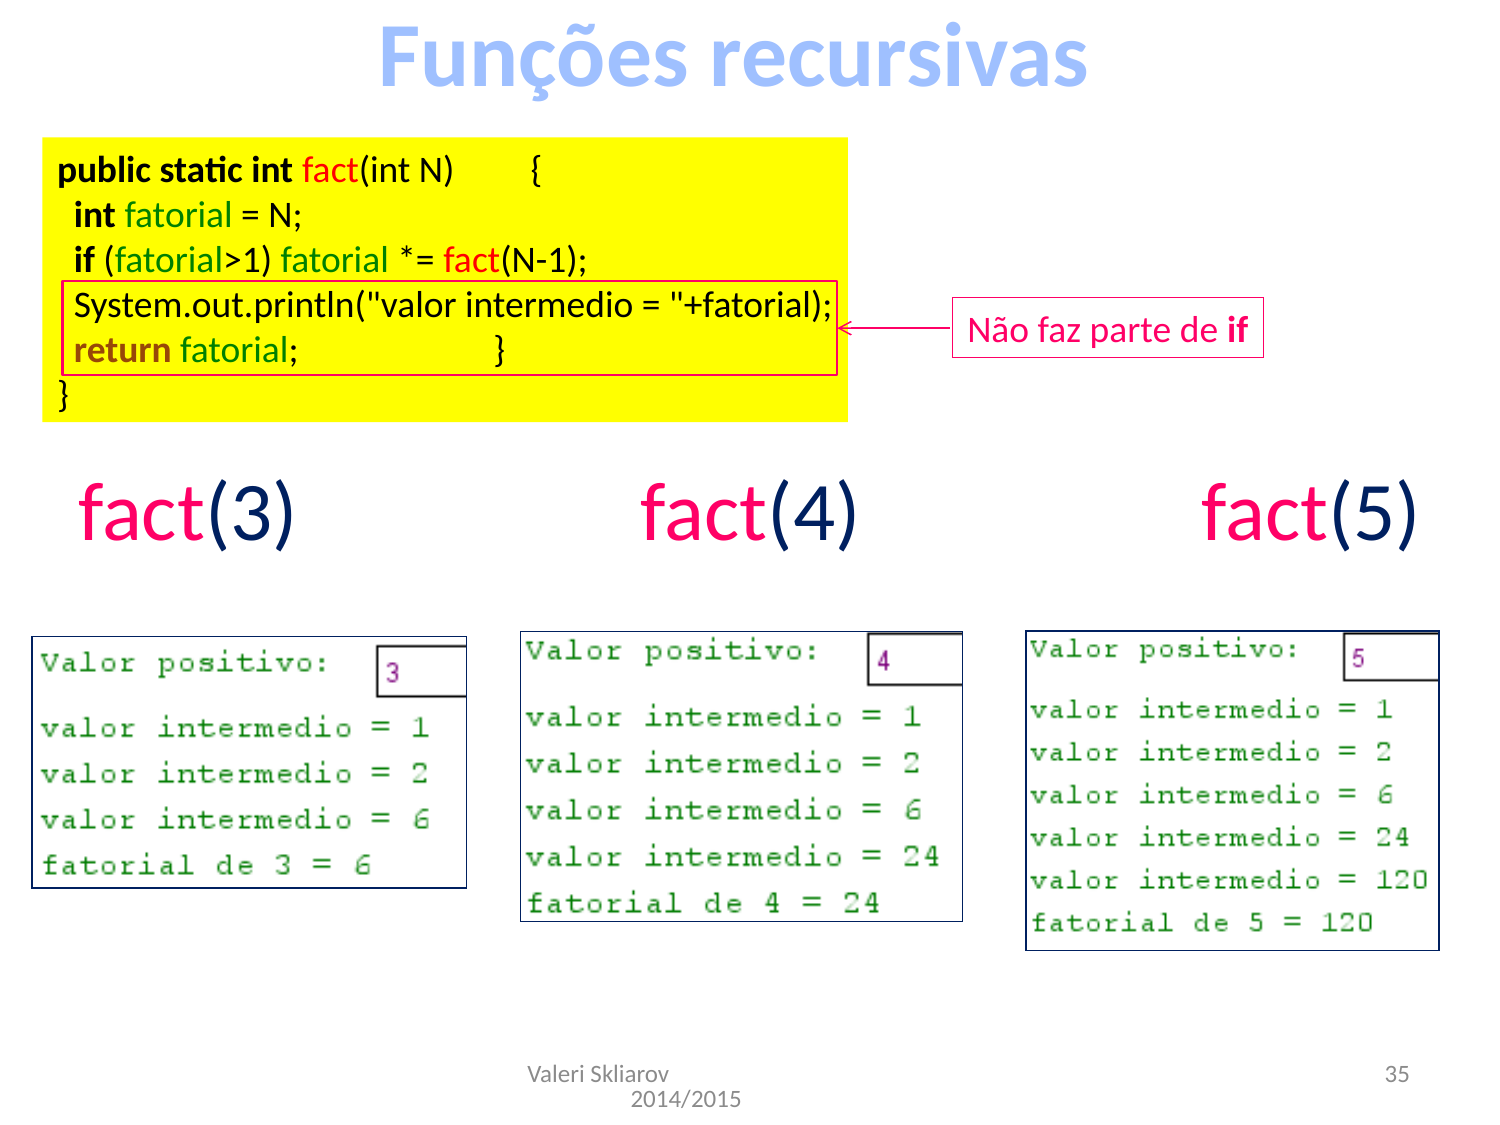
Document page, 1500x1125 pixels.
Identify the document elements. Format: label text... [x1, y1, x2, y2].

text_box fact(3) [63, 450, 314, 565]
slide_number 35 [1074, 1042, 1425, 1103]
text_box fact(4) [626, 450, 876, 565]
picture [32, 637, 466, 888]
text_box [62, 281, 1265, 376]
footer Valeri Skliarov 2014/2015 [512, 1042, 988, 1103]
text_box fact(5) [1186, 450, 1437, 565]
picture [1026, 631, 1439, 951]
text_box Funções recursivas [363, 0, 1105, 113]
text_box public static int fact(int N) { int fatorial = N; if (fatorial>1) fatorial *= fact(N-1); System.out.println("valor intermedio = "+fatorial); return fatorial; } } [42, 137, 848, 423]
picture [520, 631, 963, 922]
